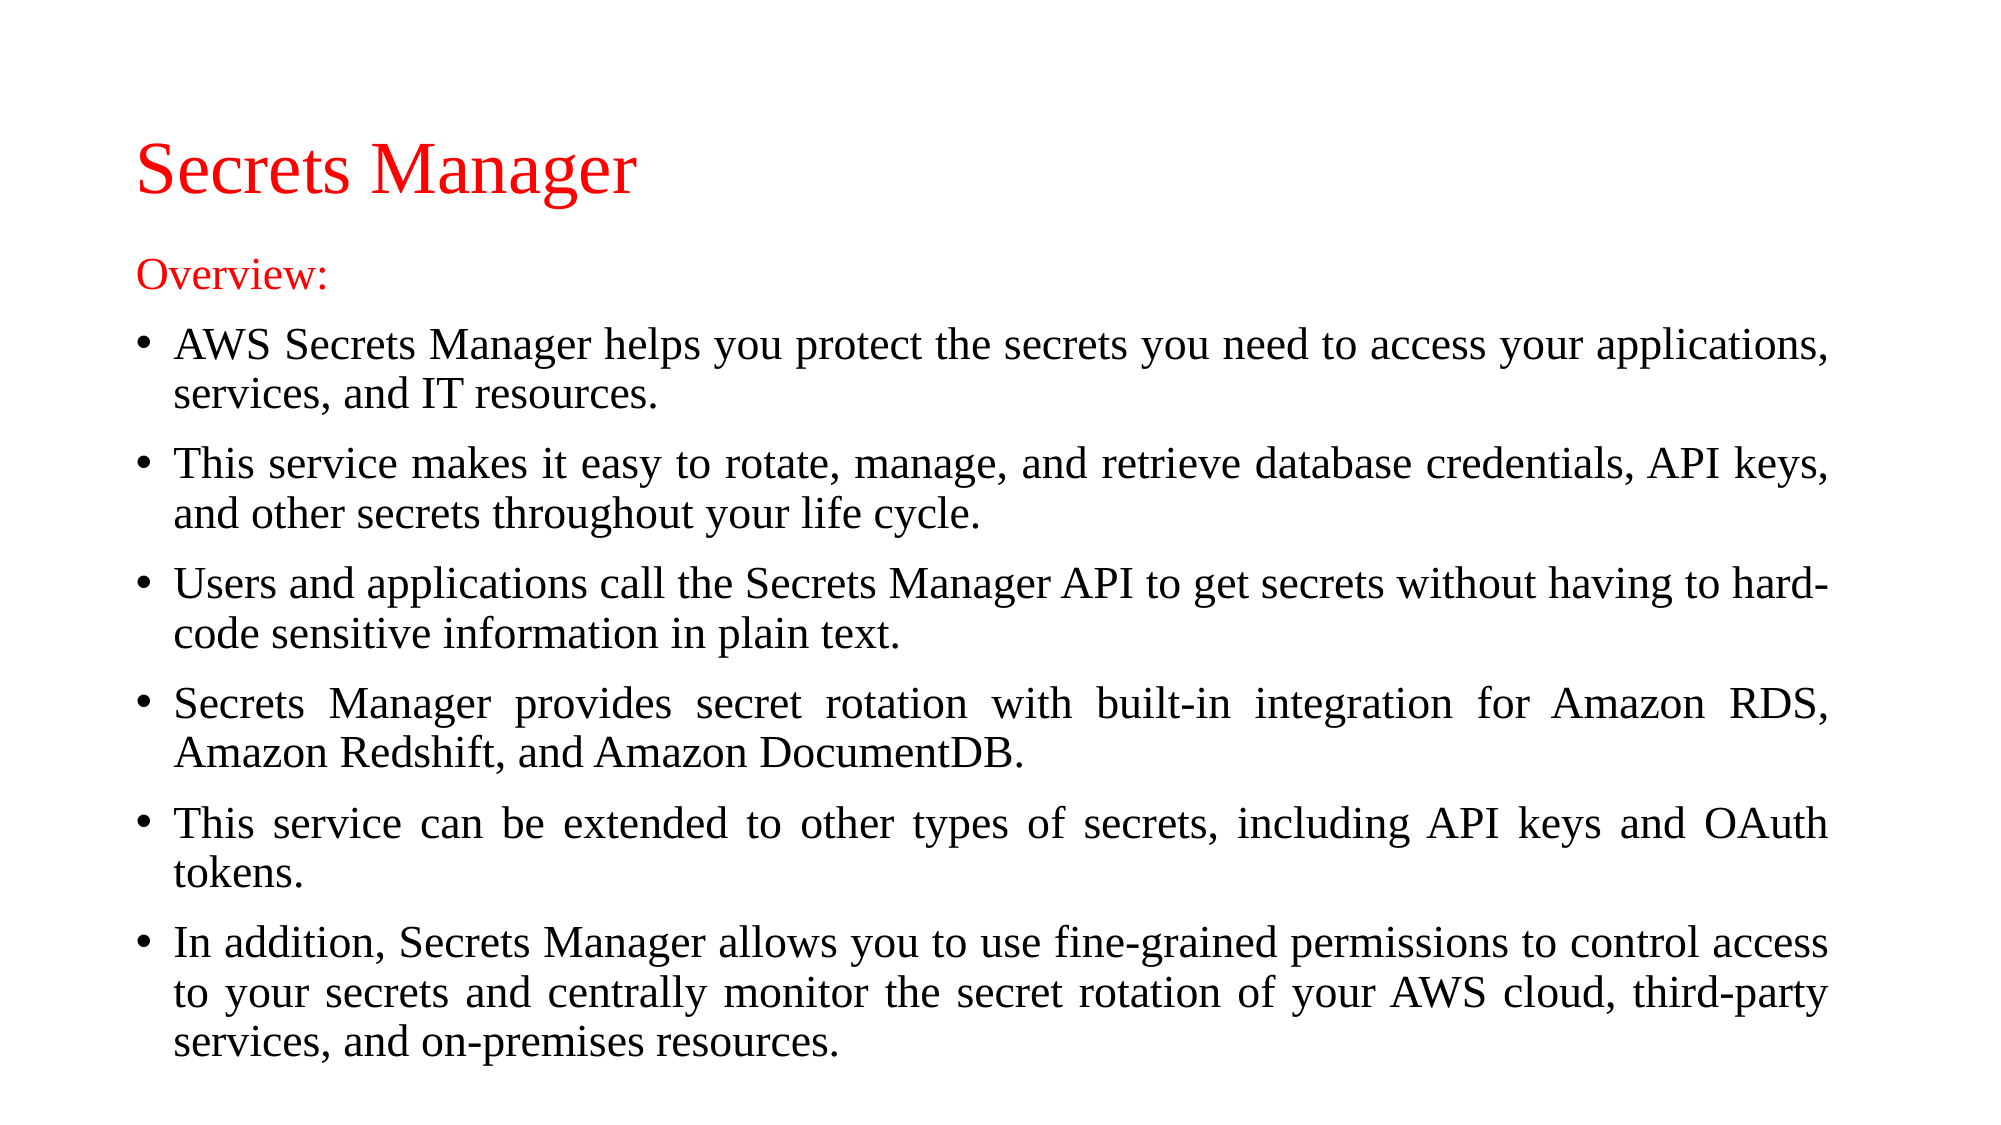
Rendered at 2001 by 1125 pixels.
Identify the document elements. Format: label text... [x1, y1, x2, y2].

title Secrets Manager [120, 60, 1846, 242]
list Overview: AWS Secrets Manager helps you protect the secrets you need to access your applications, services, and IT resources. This service makes it easy to rotate, manage, and retrieve database credentials, API keys, and other secrets throughout your life cycle. Users and applications call the Secrets Manager API to get secrets without having to hard-code sensitive information in plain text. Secrets Manager provides secret rotation with built-in integration for Amazon RDS, Amazon Redshift, and Amazon DocumentDB. This service can be extended to other types of secrets, including API keys and OAuth tokens. In addition, Secrets Manager allows you to use fine-grained permissions to control access to your secrets and centrally monitor the secret rotation of your AWS cloud, third-party services, and on-premises resources. [120, 242, 1846, 956]
